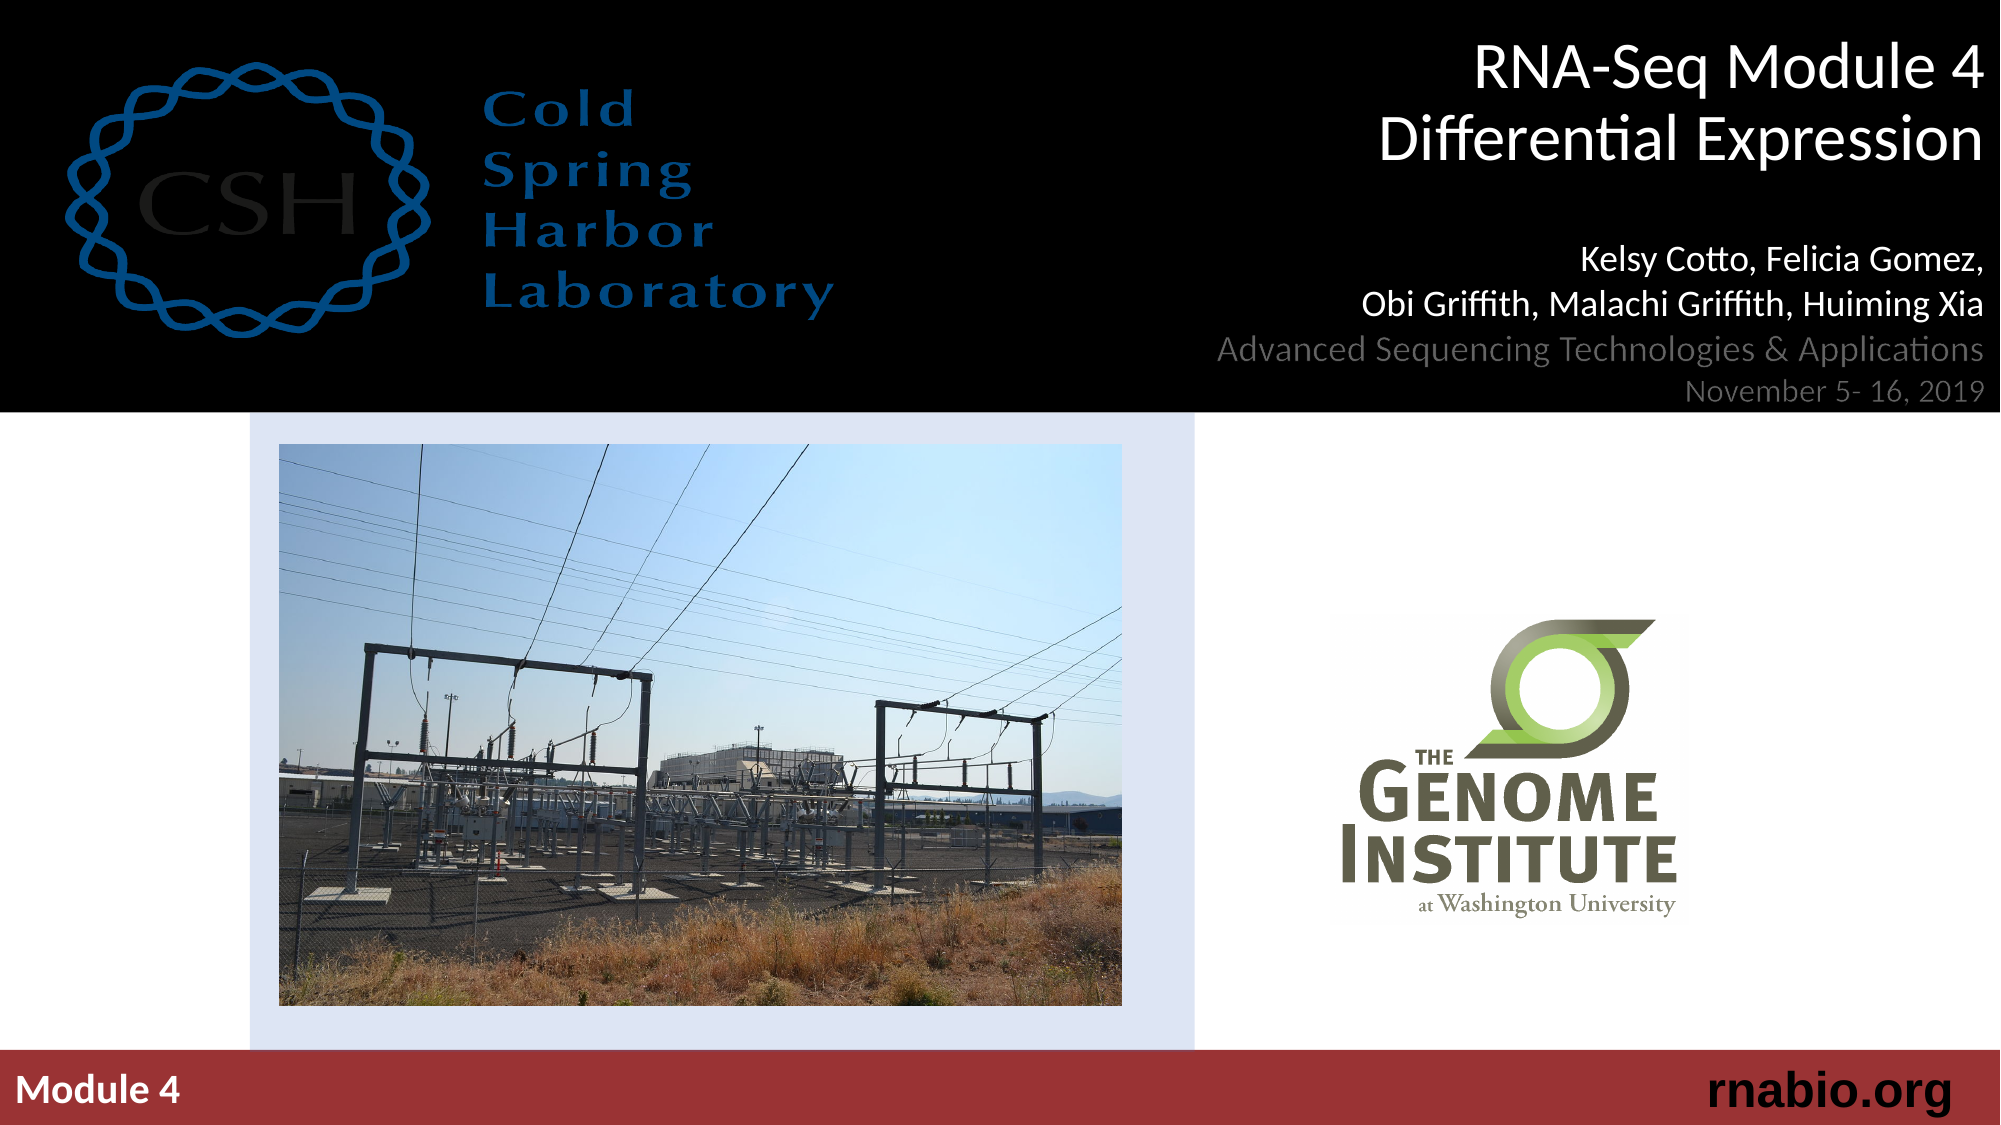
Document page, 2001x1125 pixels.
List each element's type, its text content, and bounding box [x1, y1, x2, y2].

picture [279, 444, 1122, 1006]
text_box RNA-Seq Module 4 Differential Expression [499, 23, 2000, 239]
text_box Kelsy Cotto, Felicia Gomez, Obi Griffith, Malachi Griffith, Huiming Xia Advanced Sequencing Technologies & Applications November 5- 16, 2019 [571, 226, 2000, 442]
text_box [249, 412, 1195, 1052]
picture [1330, 614, 1689, 926]
picture [65, 62, 571, 338]
